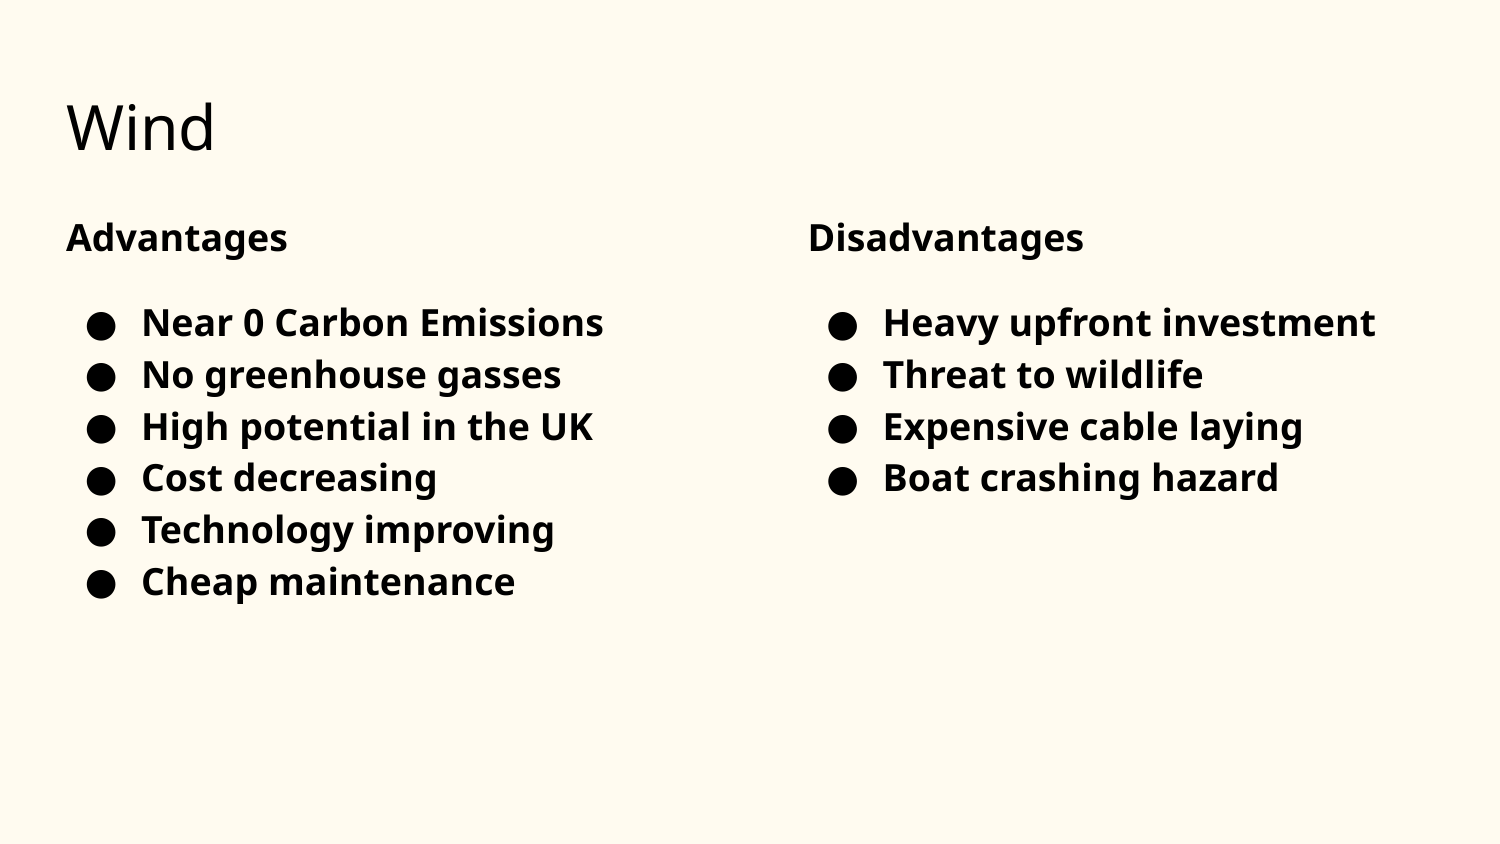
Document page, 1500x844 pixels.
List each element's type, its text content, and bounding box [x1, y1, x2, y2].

list Advantages Near 0 Carbon Emissions No greenhouse gasses High potential in the UK Cost decreasing Technology improving Cheap maintenance [51, 192, 708, 750]
title Wind [51, 72, 1449, 174]
list Disadvantages Heavy upfront investment Threat to wildlife Expensive cable laying Boat crashing hazard [792, 192, 1449, 750]
